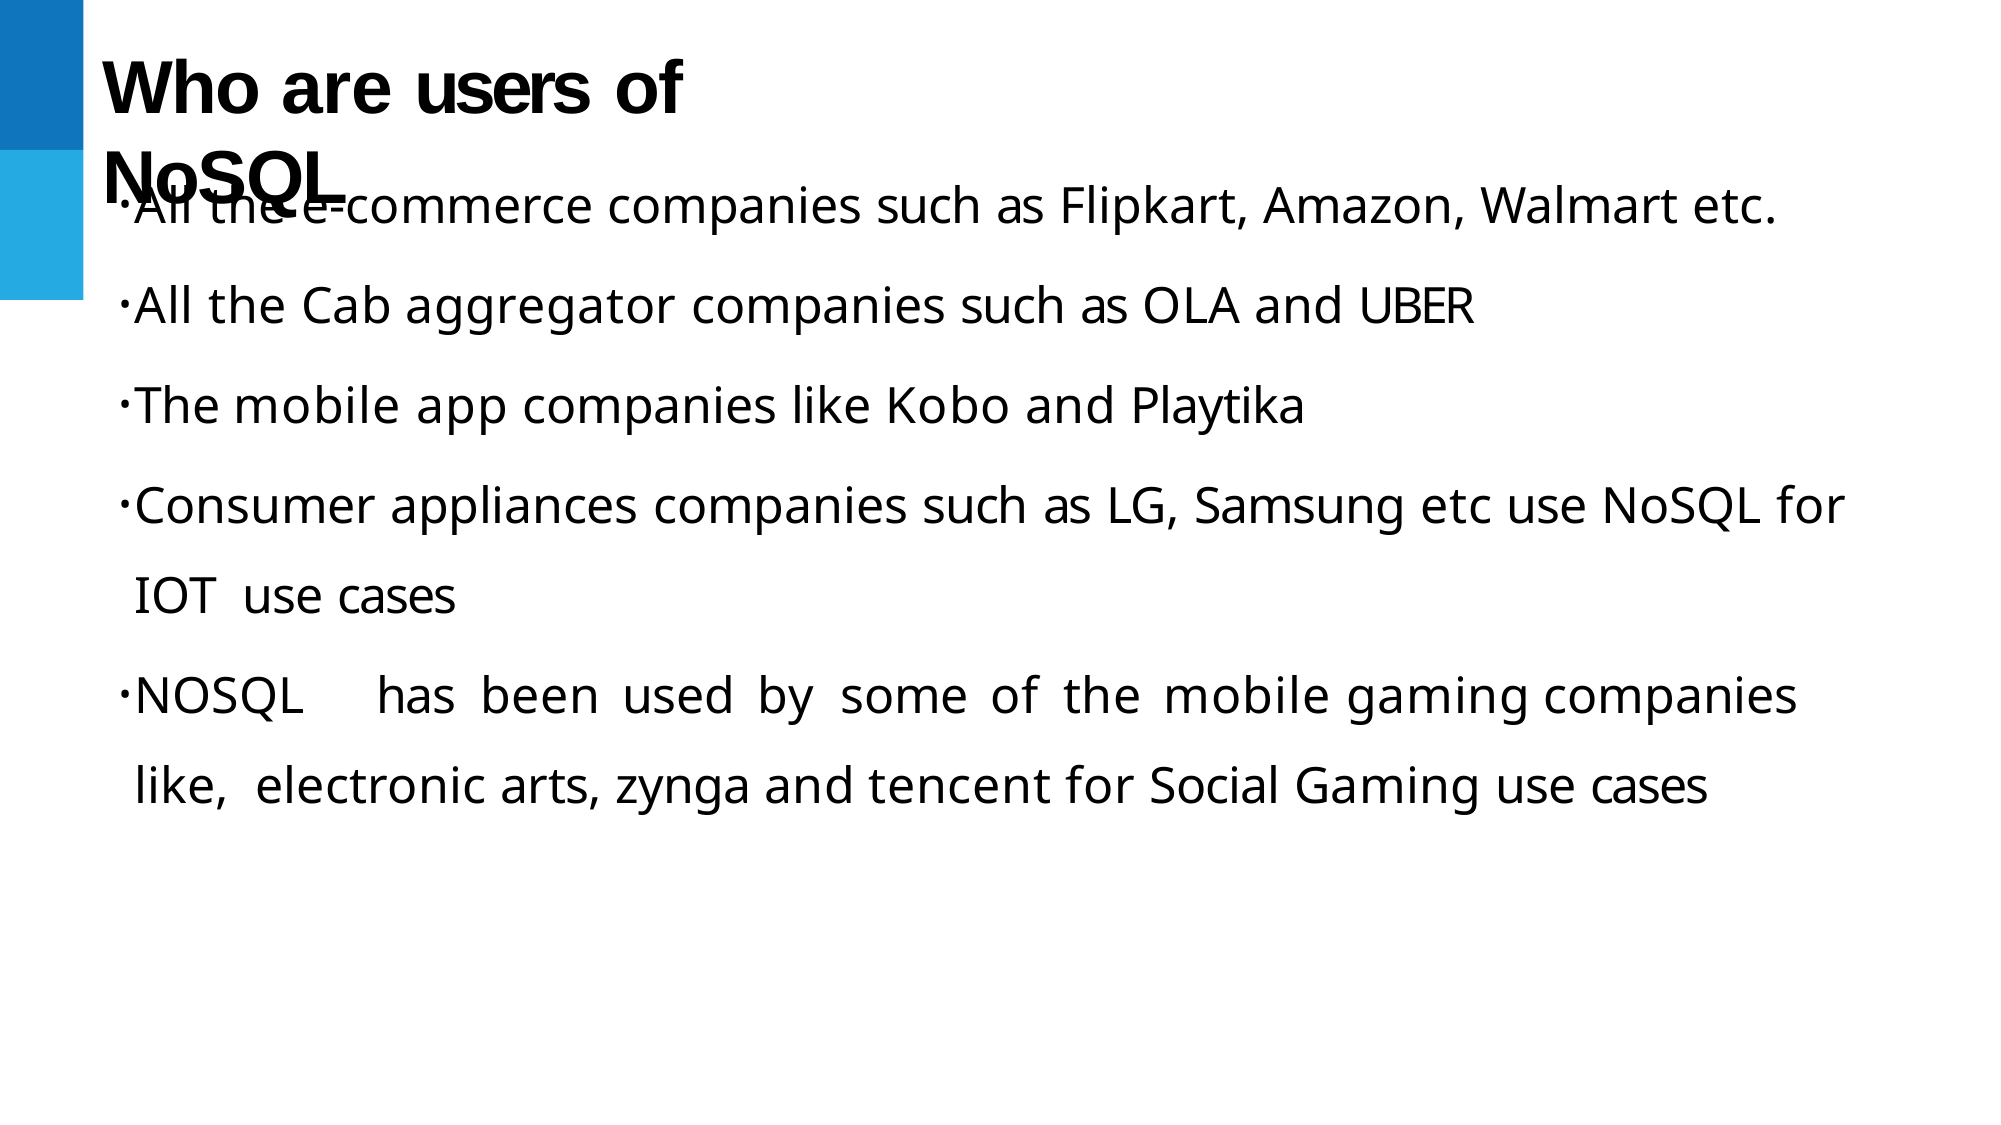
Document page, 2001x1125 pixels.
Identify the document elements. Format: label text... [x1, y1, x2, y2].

text_box All the e-commerce companies such as Flipkart, Amazon, Walmart etc. All the Cab aggregator companies such as OLA and UBER The mobile app companies like Kobo and Playtika Consumer appliances companies such as LG, Samsung etc use NoSQL for IOT use cases NOSQL has been used by some of the mobile gaming companies like, electronic arts, zynga and tencent for Social Gaming use cases [116, 171, 1895, 814]
title Who are users of NoSQL [99, 36, 939, 227]
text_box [0, 0, 84, 301]
